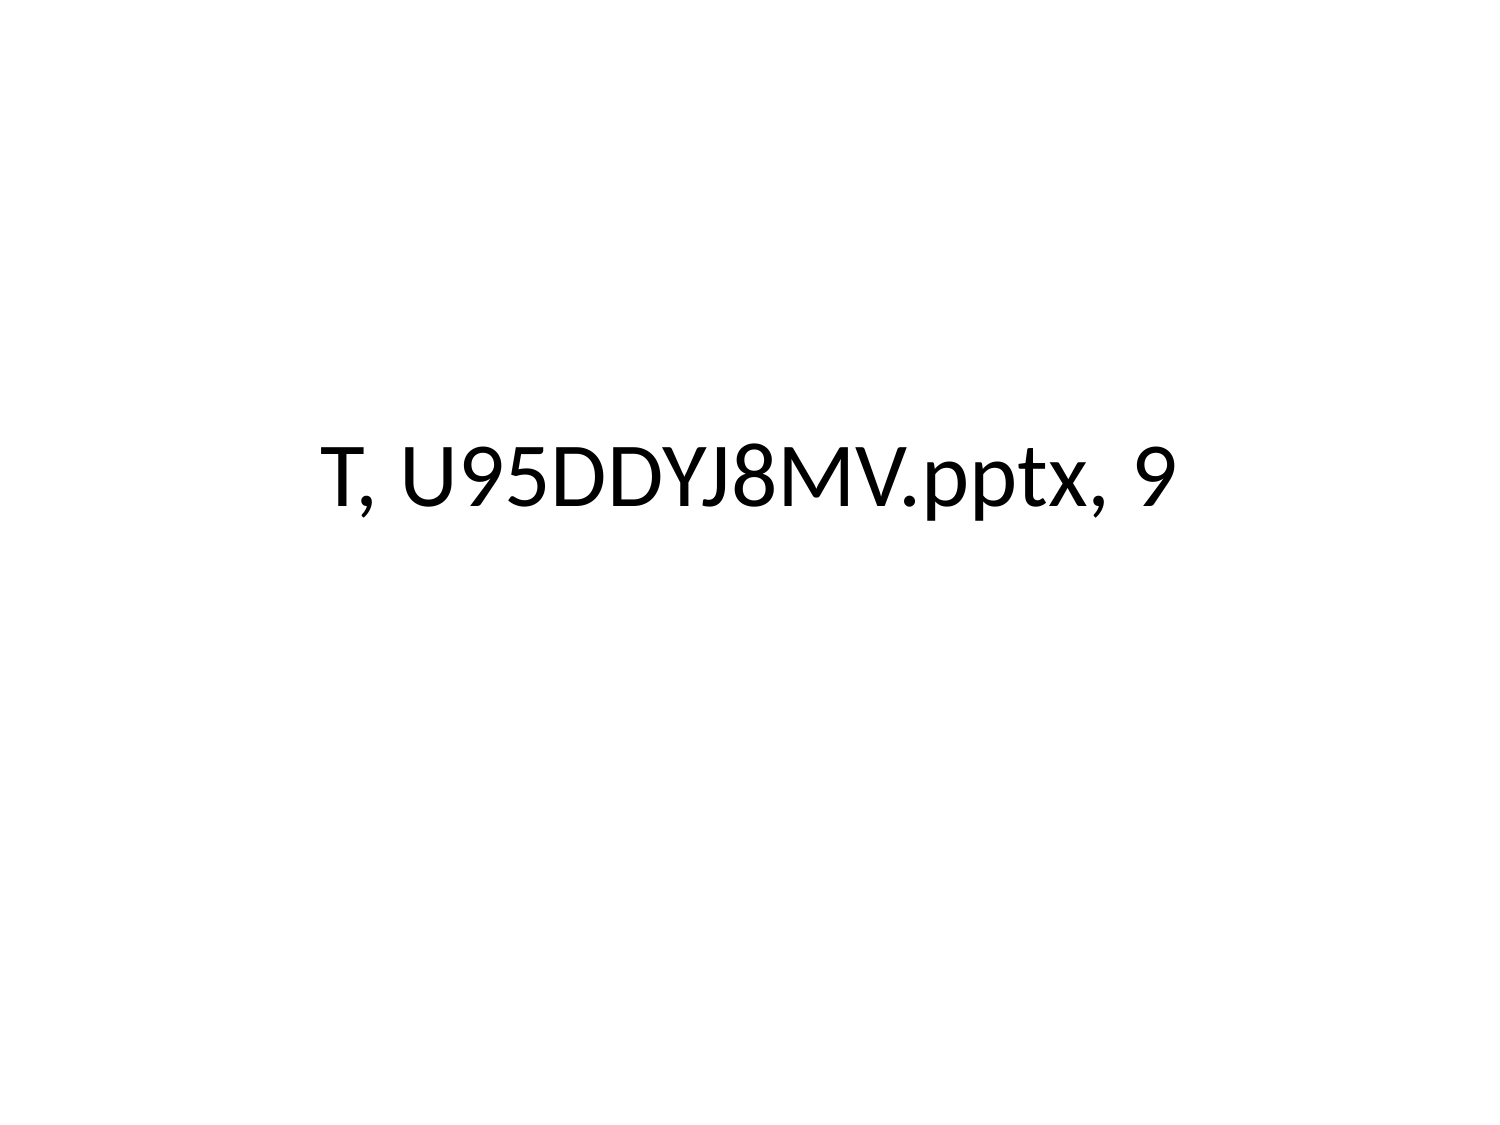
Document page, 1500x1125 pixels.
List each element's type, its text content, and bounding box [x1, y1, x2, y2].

title T, U95DDYJ8MV.pptx, 9 [112, 349, 1388, 591]
